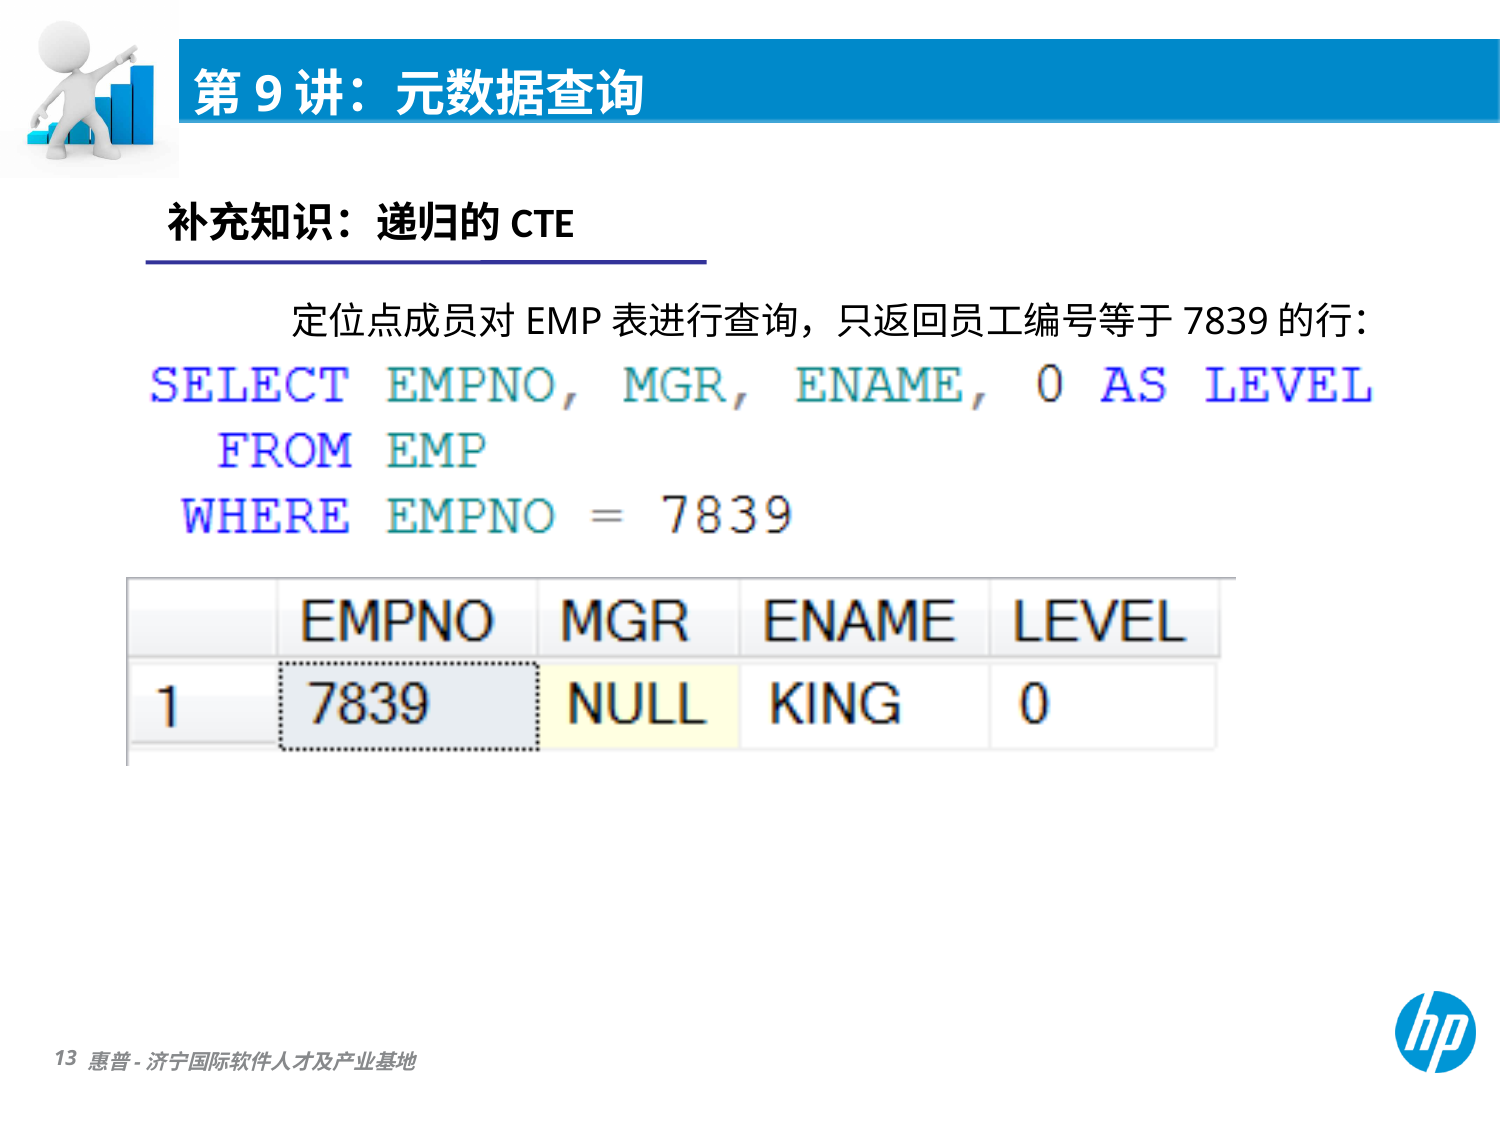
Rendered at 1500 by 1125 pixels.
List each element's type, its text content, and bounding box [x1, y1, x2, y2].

picture [1443, 991, 1476, 1022]
picture [398, 86, 443, 114]
picture [311, 69, 342, 115]
picture [601, 71, 609, 80]
picture [354, 103, 361, 111]
picture [497, 69, 542, 115]
picture [403, 73, 437, 77]
picture [597, 70, 642, 115]
picture [0, 0, 1500, 179]
text_box 定位点成员对EMP表进行查询，只返回员工编号等于7839的行： [126, 266, 1392, 349]
picture [126, 577, 1237, 766]
picture [448, 69, 471, 114]
picture [549, 109, 591, 113]
text_box 补充知识：递归的CTE [167, 196, 714, 247]
picture [296, 84, 311, 113]
picture [196, 69, 240, 115]
picture [145, 354, 1383, 548]
picture [1395, 1015, 1468, 1073]
picture [469, 69, 493, 114]
picture [256, 76, 280, 111]
picture [548, 69, 592, 106]
picture [1395, 991, 1438, 1050]
picture [1446, 1042, 1476, 1073]
picture [354, 79, 361, 87]
picture [300, 71, 308, 79]
